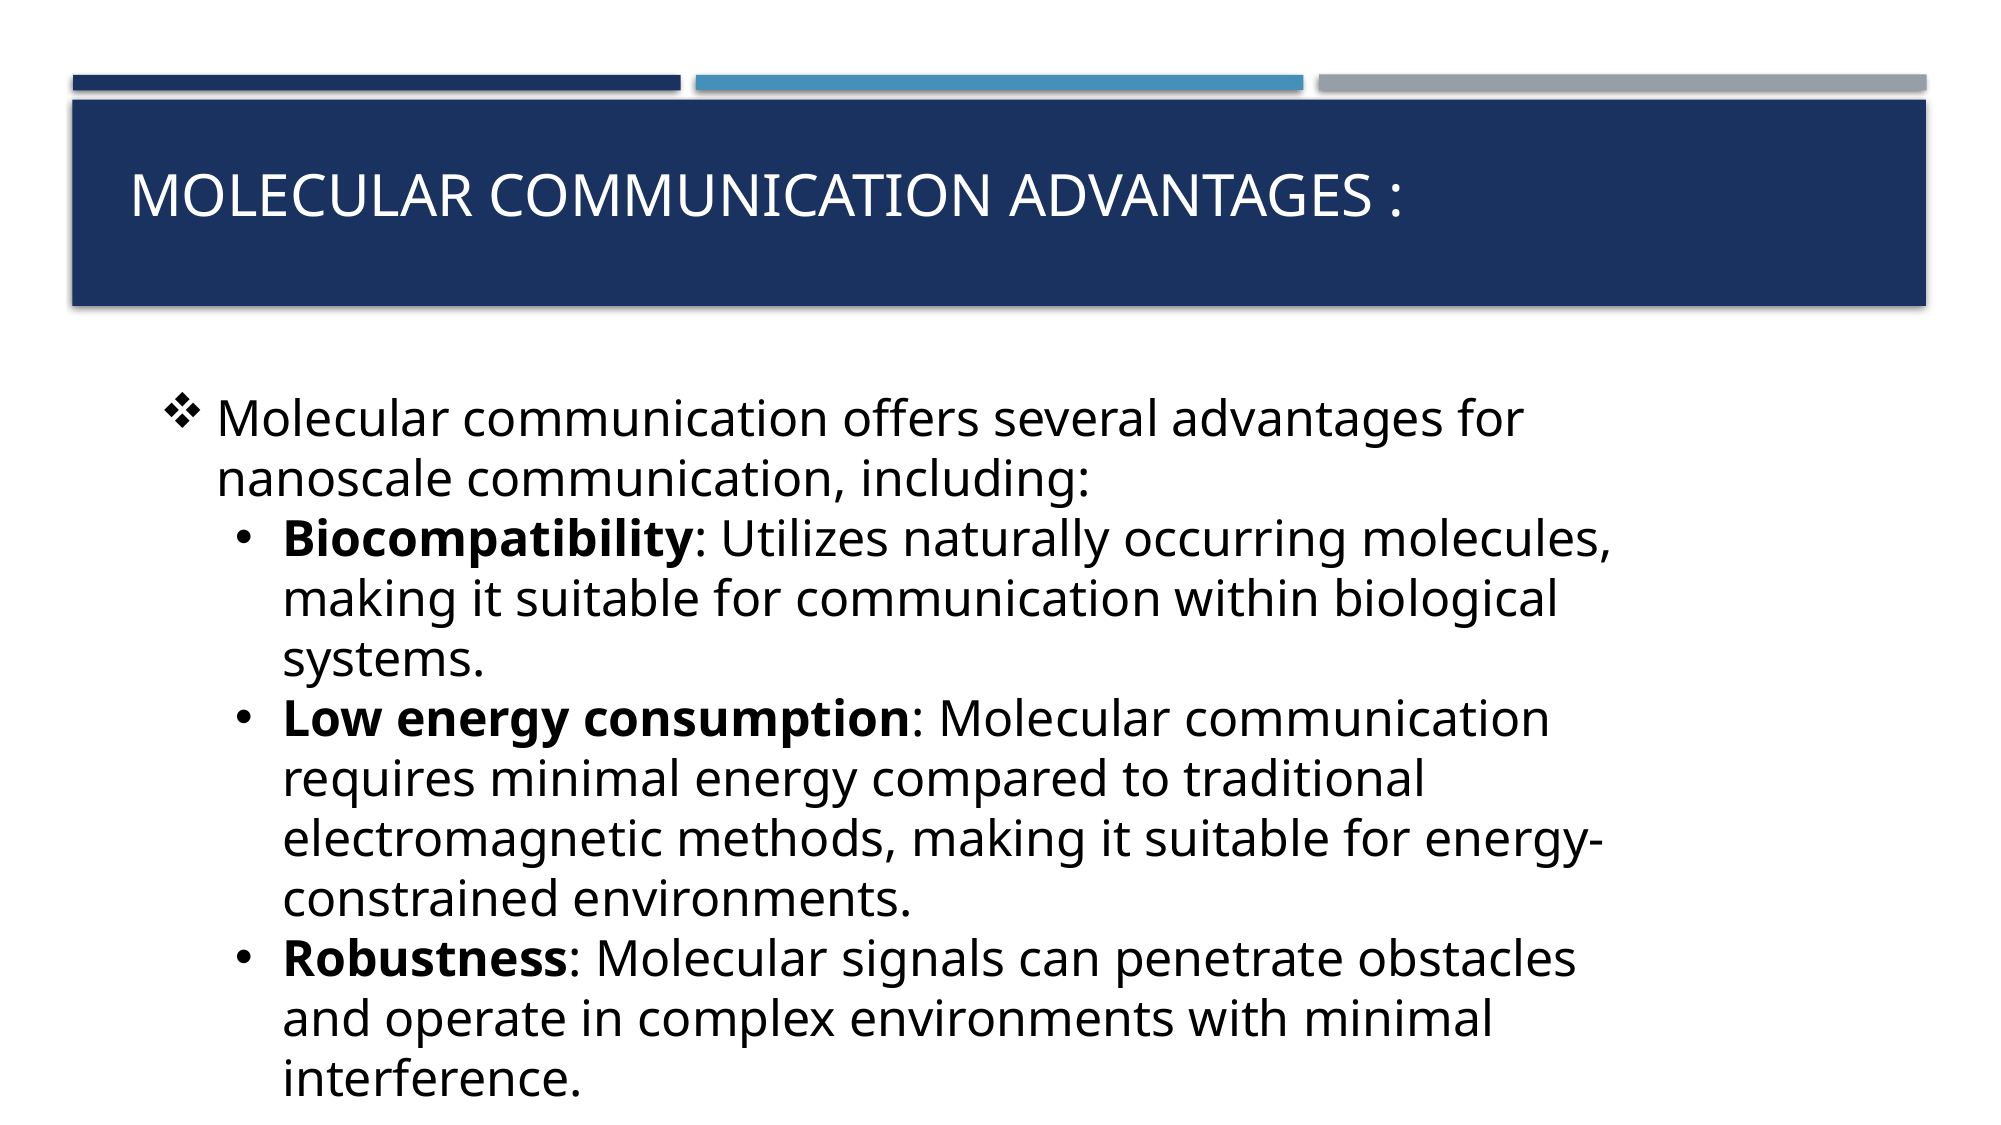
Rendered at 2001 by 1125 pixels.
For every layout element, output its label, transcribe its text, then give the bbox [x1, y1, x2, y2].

title Molecular Communication Advantages : [114, 139, 1886, 236]
text_box Molecular communication offers several advantages for nanoscale communication, including: Biocompatibility: Utilizes naturally occurring molecules, making it suitable for communication within biological systems. Low energy consumption: Molecular communication requires minimal energy compared to traditional electromagnetic methods, making it suitable for energy-constrained environments. Robustness: Molecular signals can penetrate obstacles and operate in complex environments with minimal interference. [145, 329, 1694, 1125]
